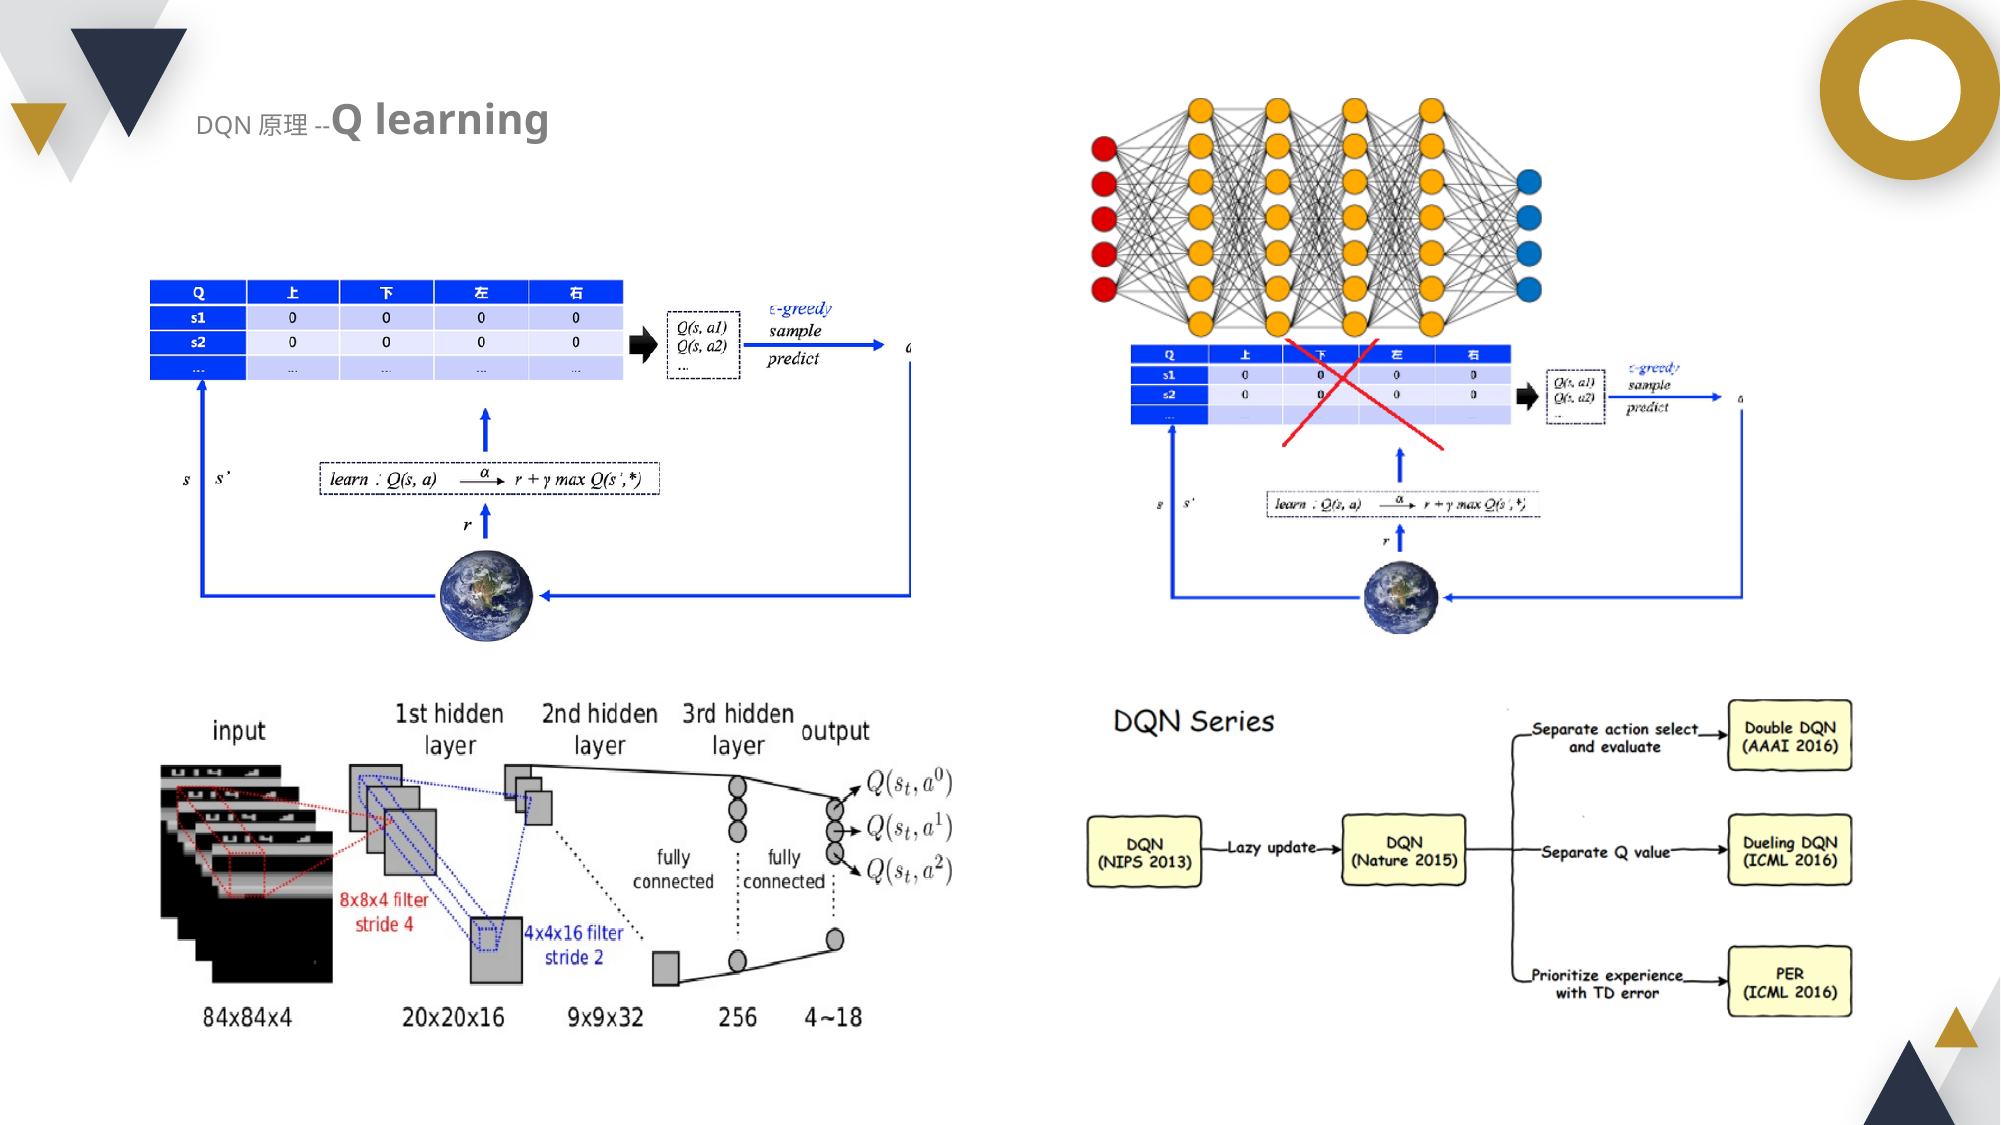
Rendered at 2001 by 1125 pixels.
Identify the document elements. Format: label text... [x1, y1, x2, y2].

picture [150, 275, 911, 642]
picture [1083, 98, 1765, 642]
picture [1083, 697, 1869, 1033]
text_box DQN原理--Q learning [180, 75, 1539, 150]
picture [154, 697, 953, 1034]
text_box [1819, 0, 2000, 181]
